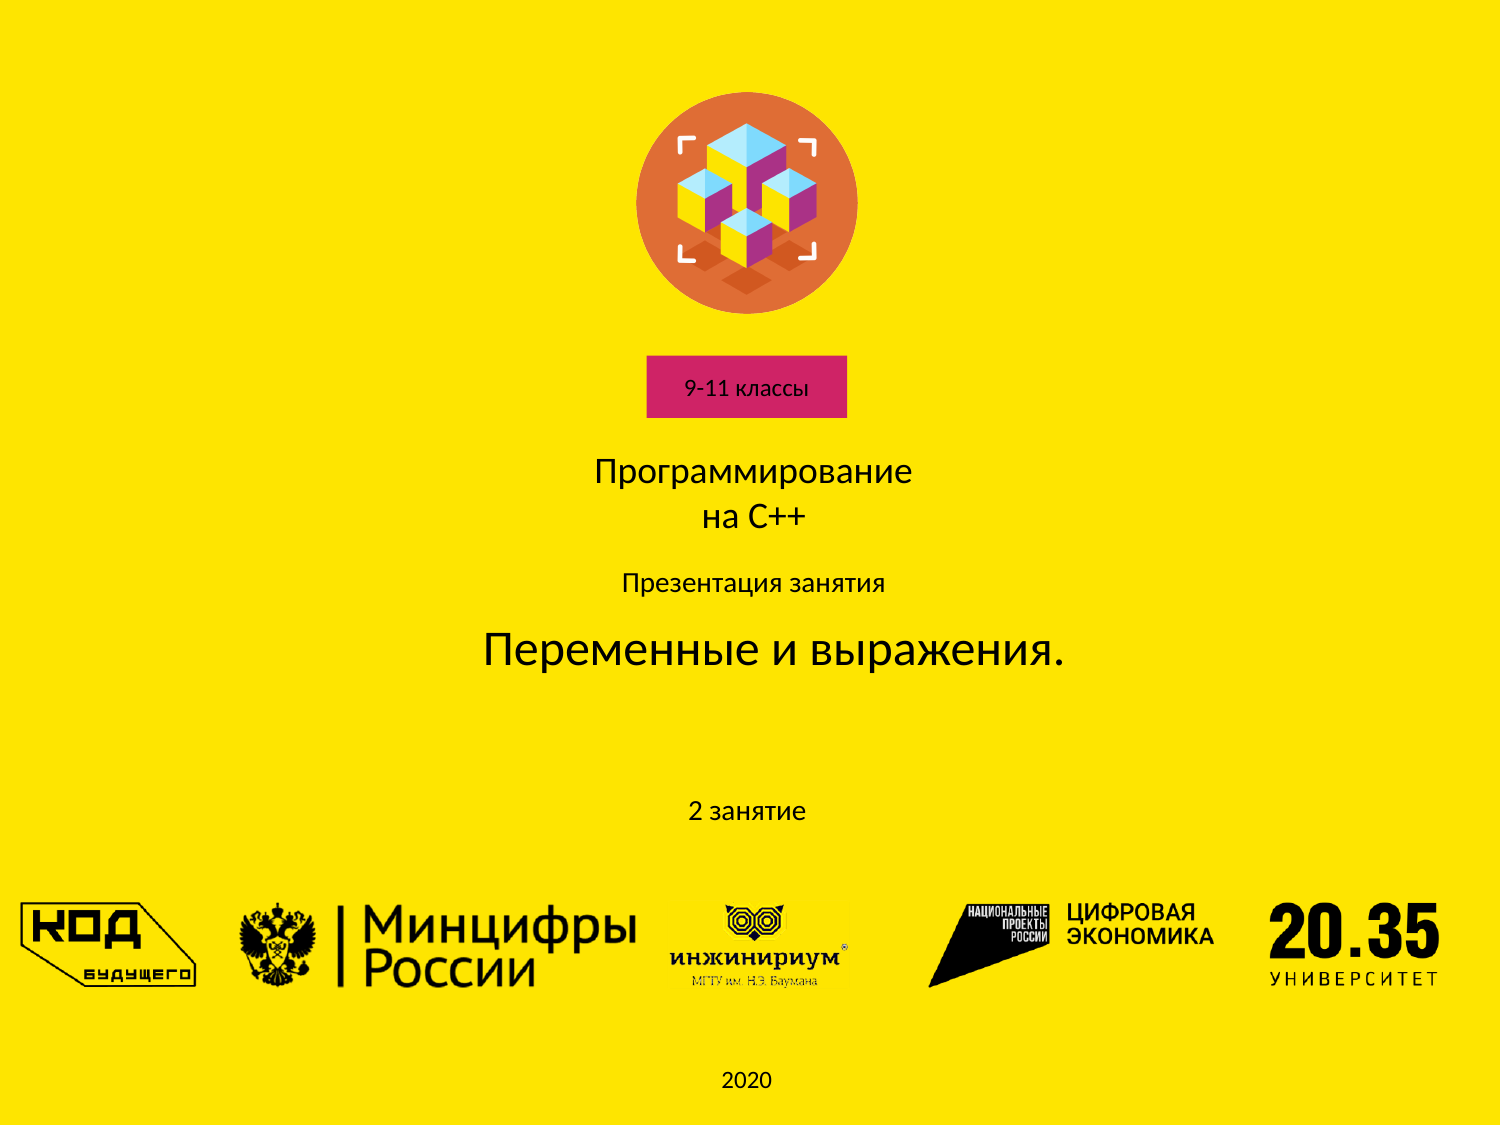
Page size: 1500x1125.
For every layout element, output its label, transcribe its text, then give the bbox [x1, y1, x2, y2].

text_box Программирование на C++ [562, 438, 945, 544]
text_box 9-11 классы [646, 355, 848, 418]
text_box 2020 [646, 1058, 848, 1099]
text_box Переменные и выражения. [181, 608, 1368, 750]
text_box Презентация занятия [540, 556, 967, 607]
picture [636, 92, 858, 314]
text_box 2 занятие [556, 783, 939, 834]
picture [0, 874, 1500, 1014]
